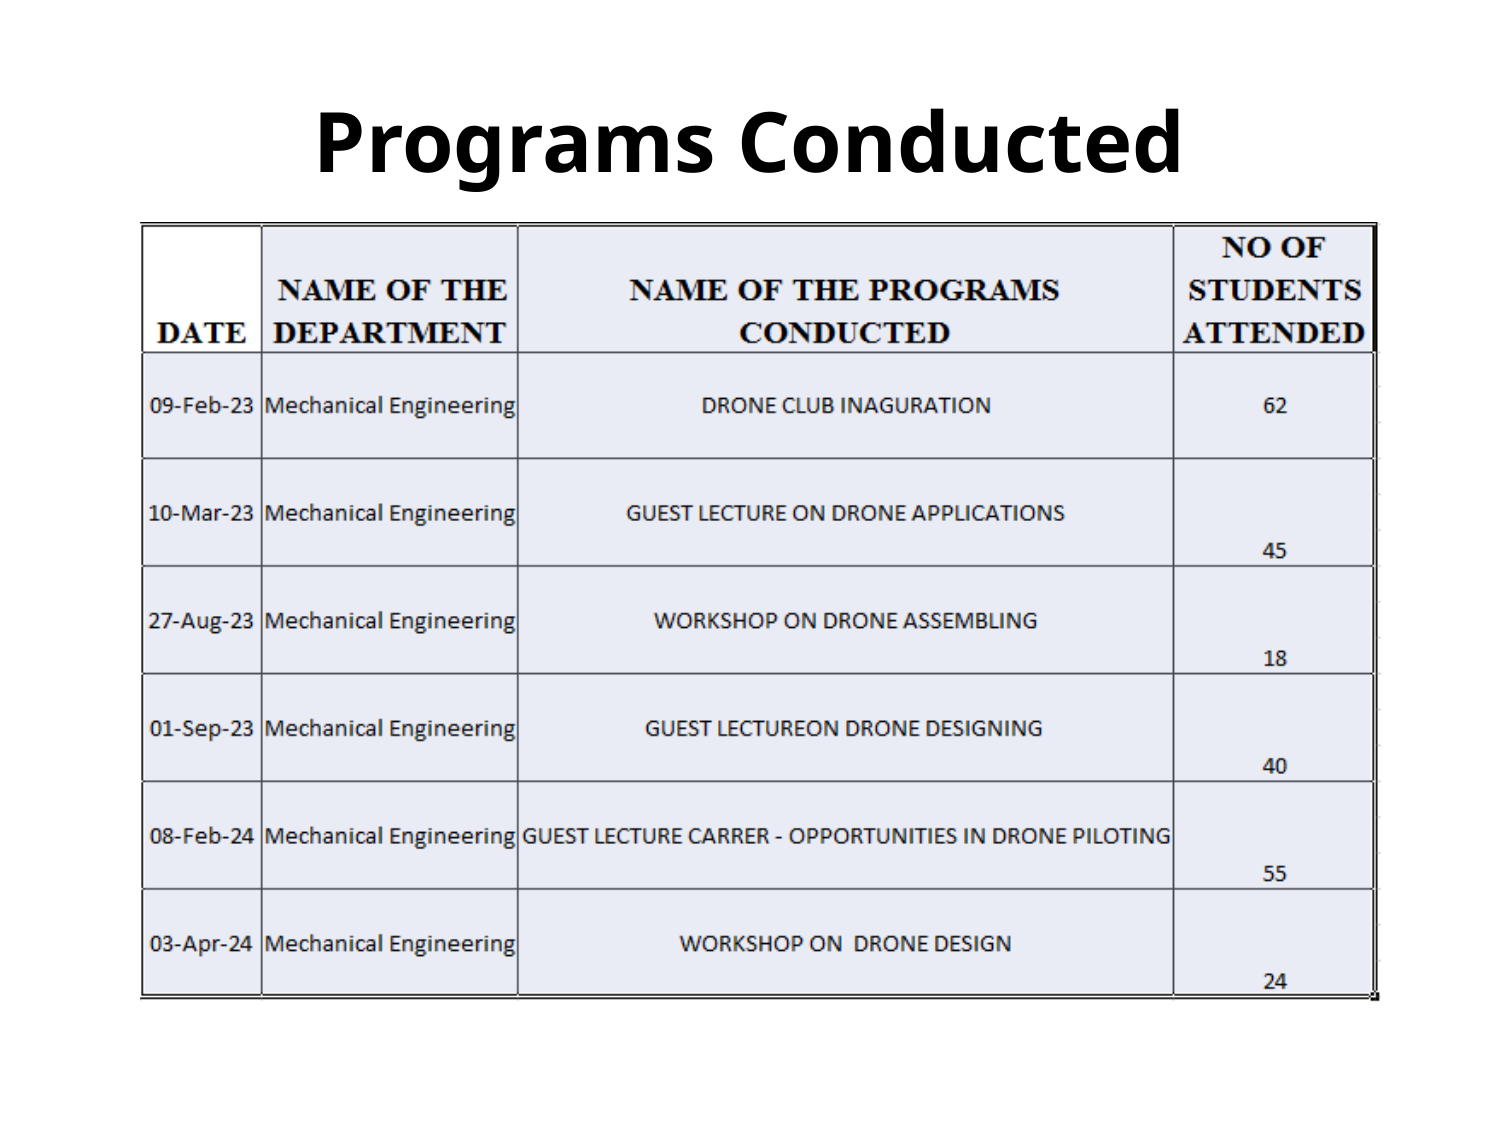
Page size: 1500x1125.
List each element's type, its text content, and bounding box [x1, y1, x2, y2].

title Programs Conducted [75, 45, 1425, 233]
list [140, 222, 1384, 1008]
